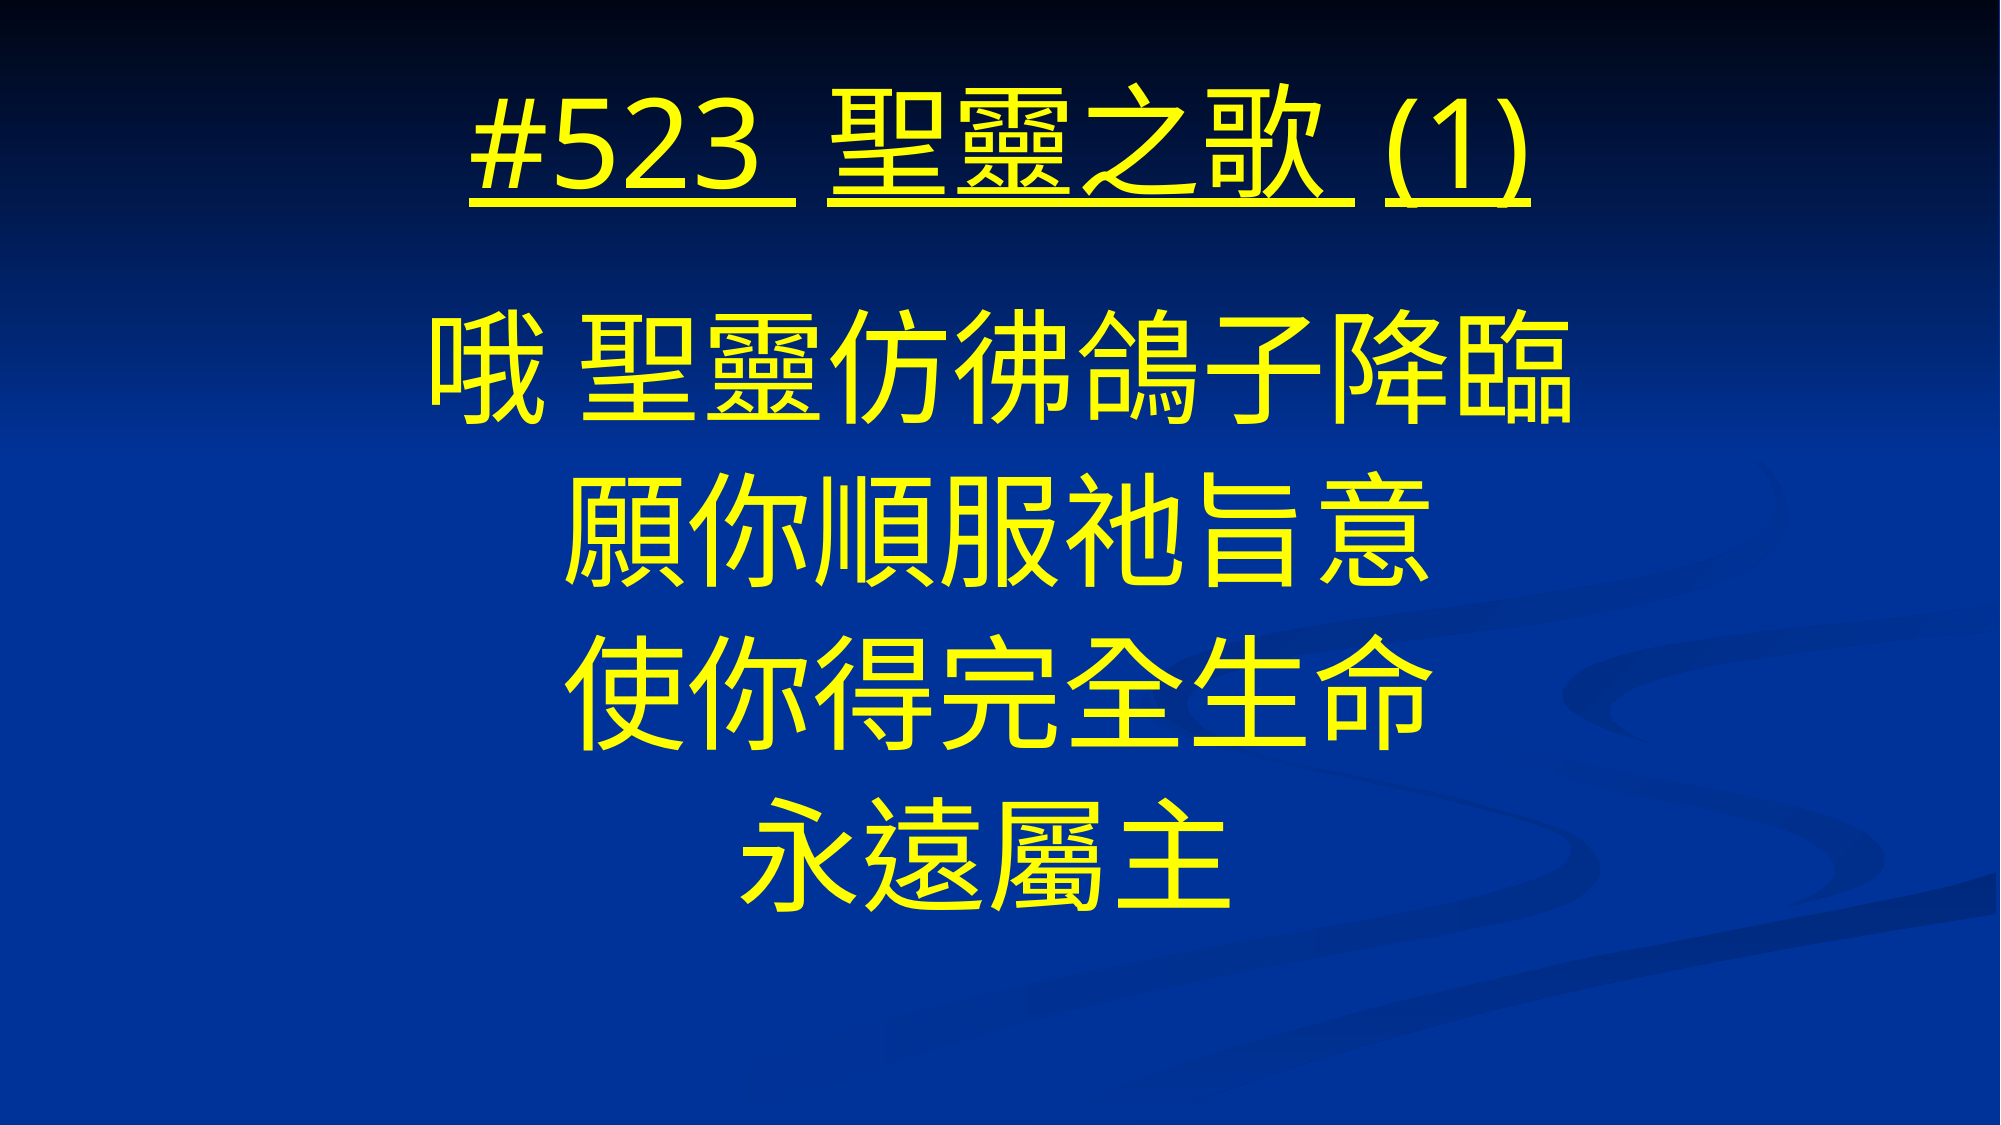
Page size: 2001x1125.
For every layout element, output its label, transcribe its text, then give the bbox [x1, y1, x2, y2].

title #523 聖靈之歌 (1) [99, 45, 1900, 233]
list 哦 聖靈仿彿鴿子降臨 願你順服祂旨意 使你得完全生命 永遠屬主 [54, 282, 1945, 1025]
